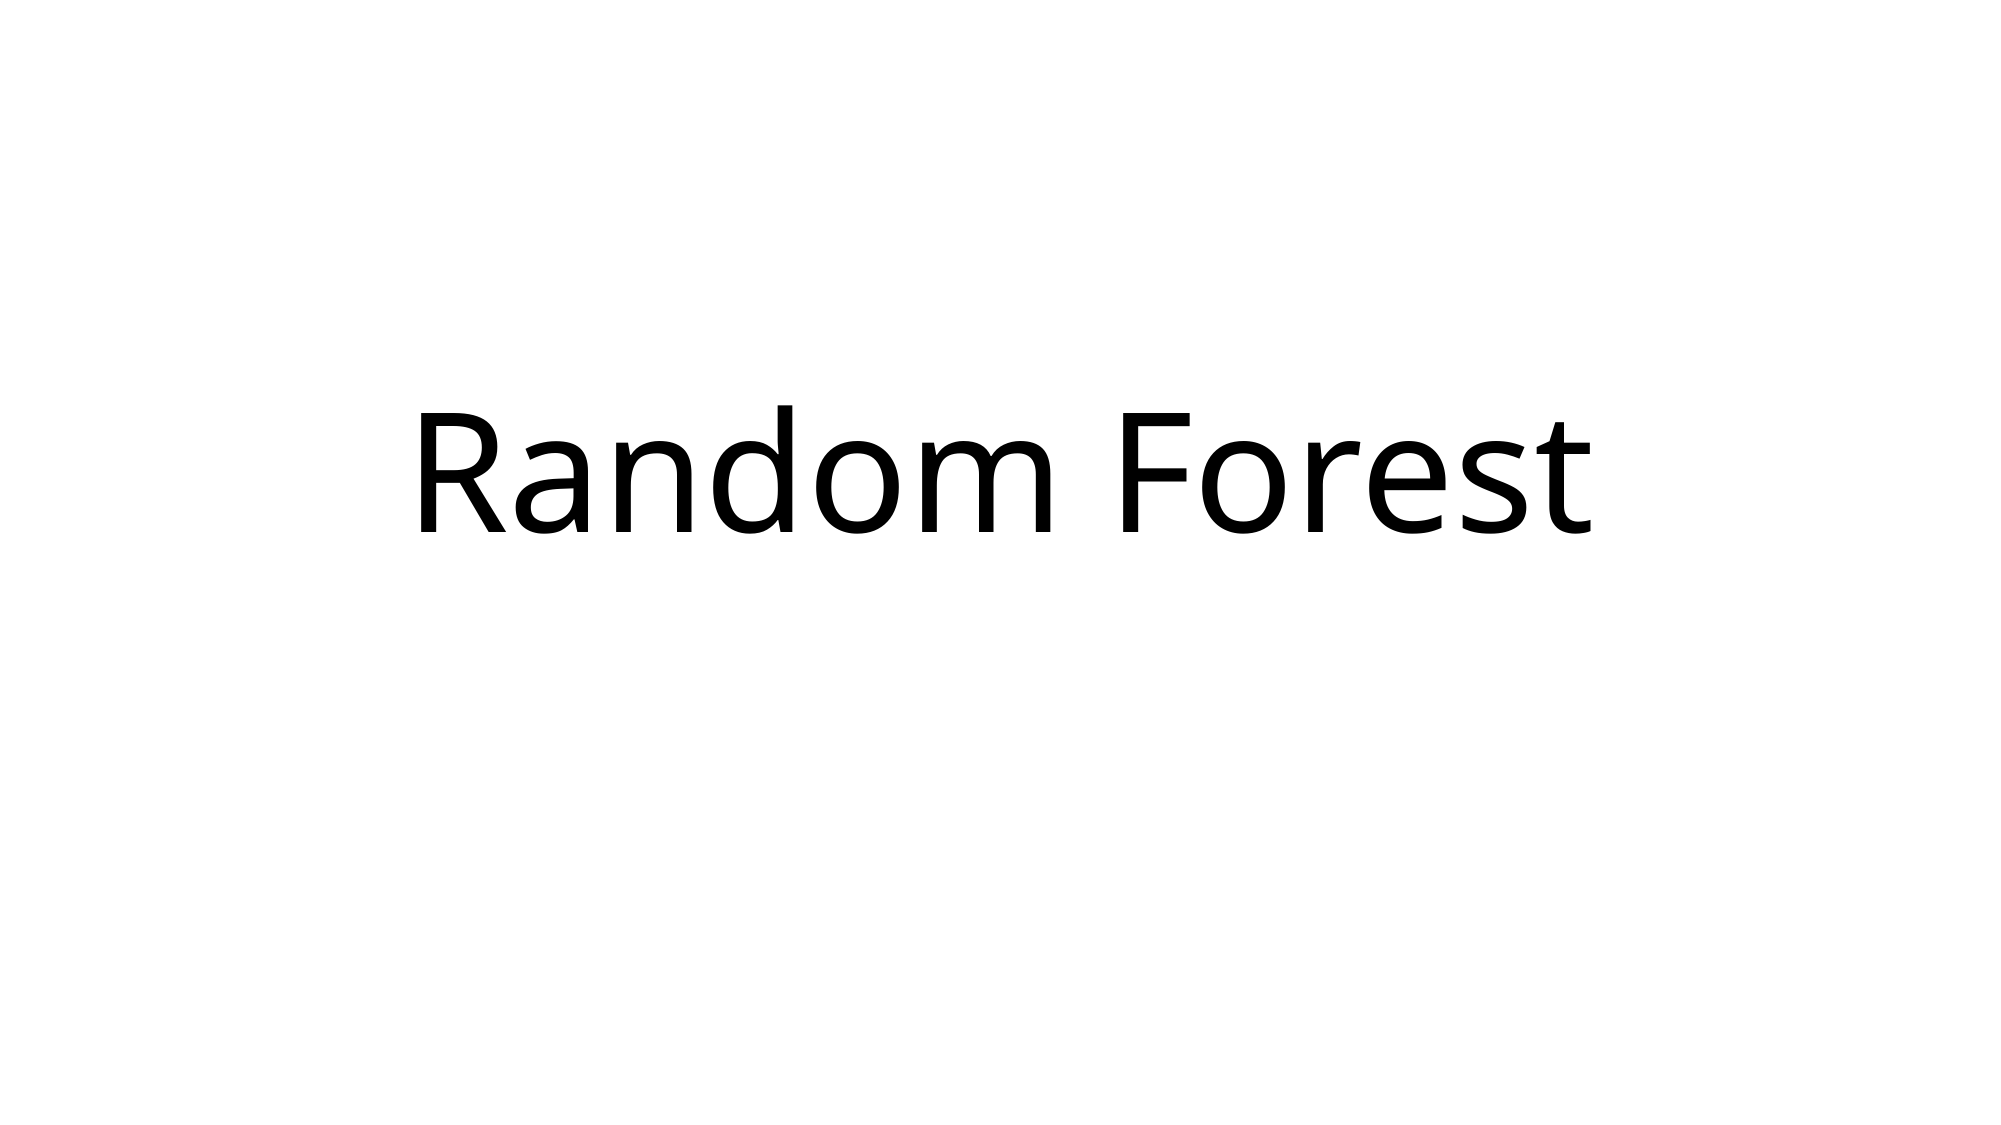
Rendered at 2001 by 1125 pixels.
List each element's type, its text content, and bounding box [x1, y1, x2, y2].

title Random Forest [249, 184, 1750, 576]
